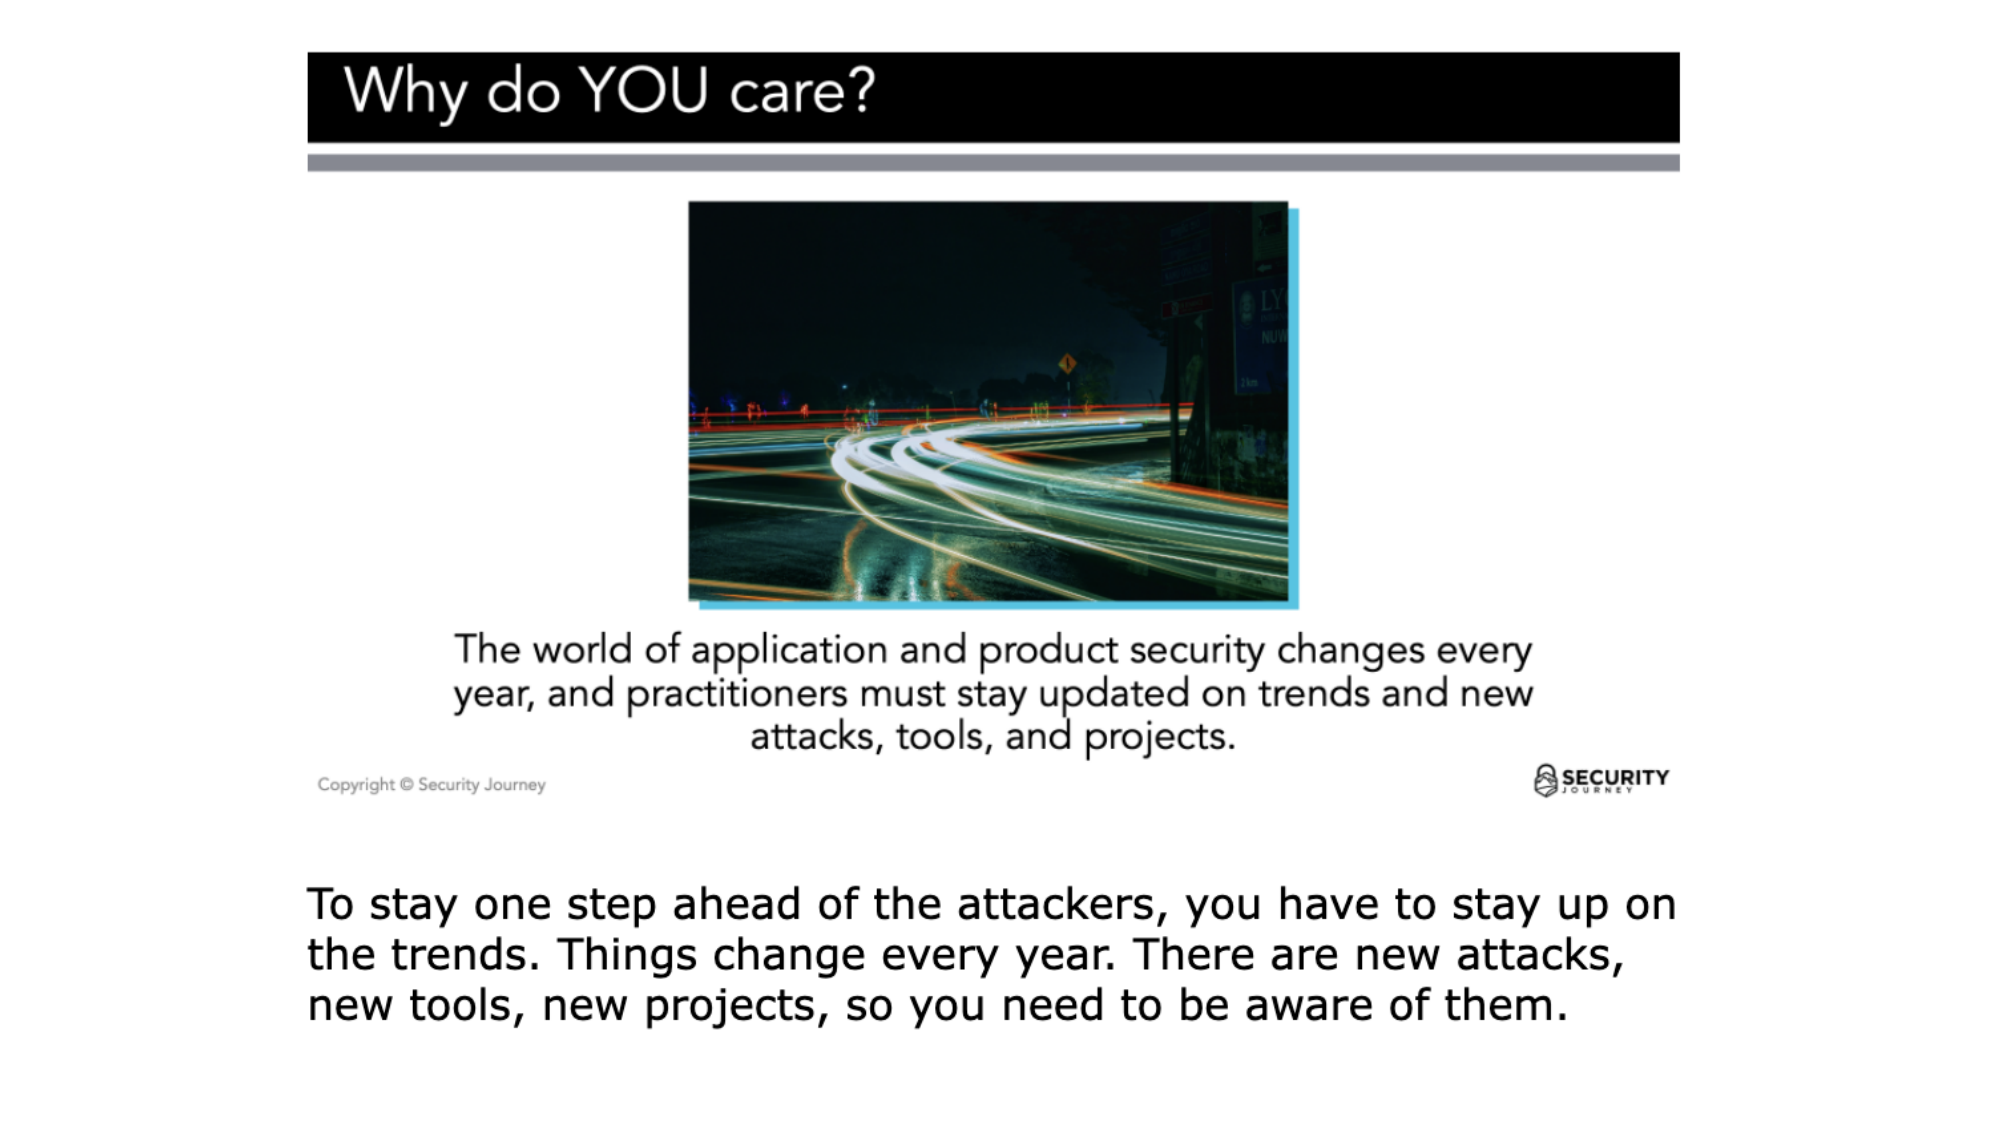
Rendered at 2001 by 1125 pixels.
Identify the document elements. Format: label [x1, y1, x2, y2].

picture [268, 42, 1712, 1068]
